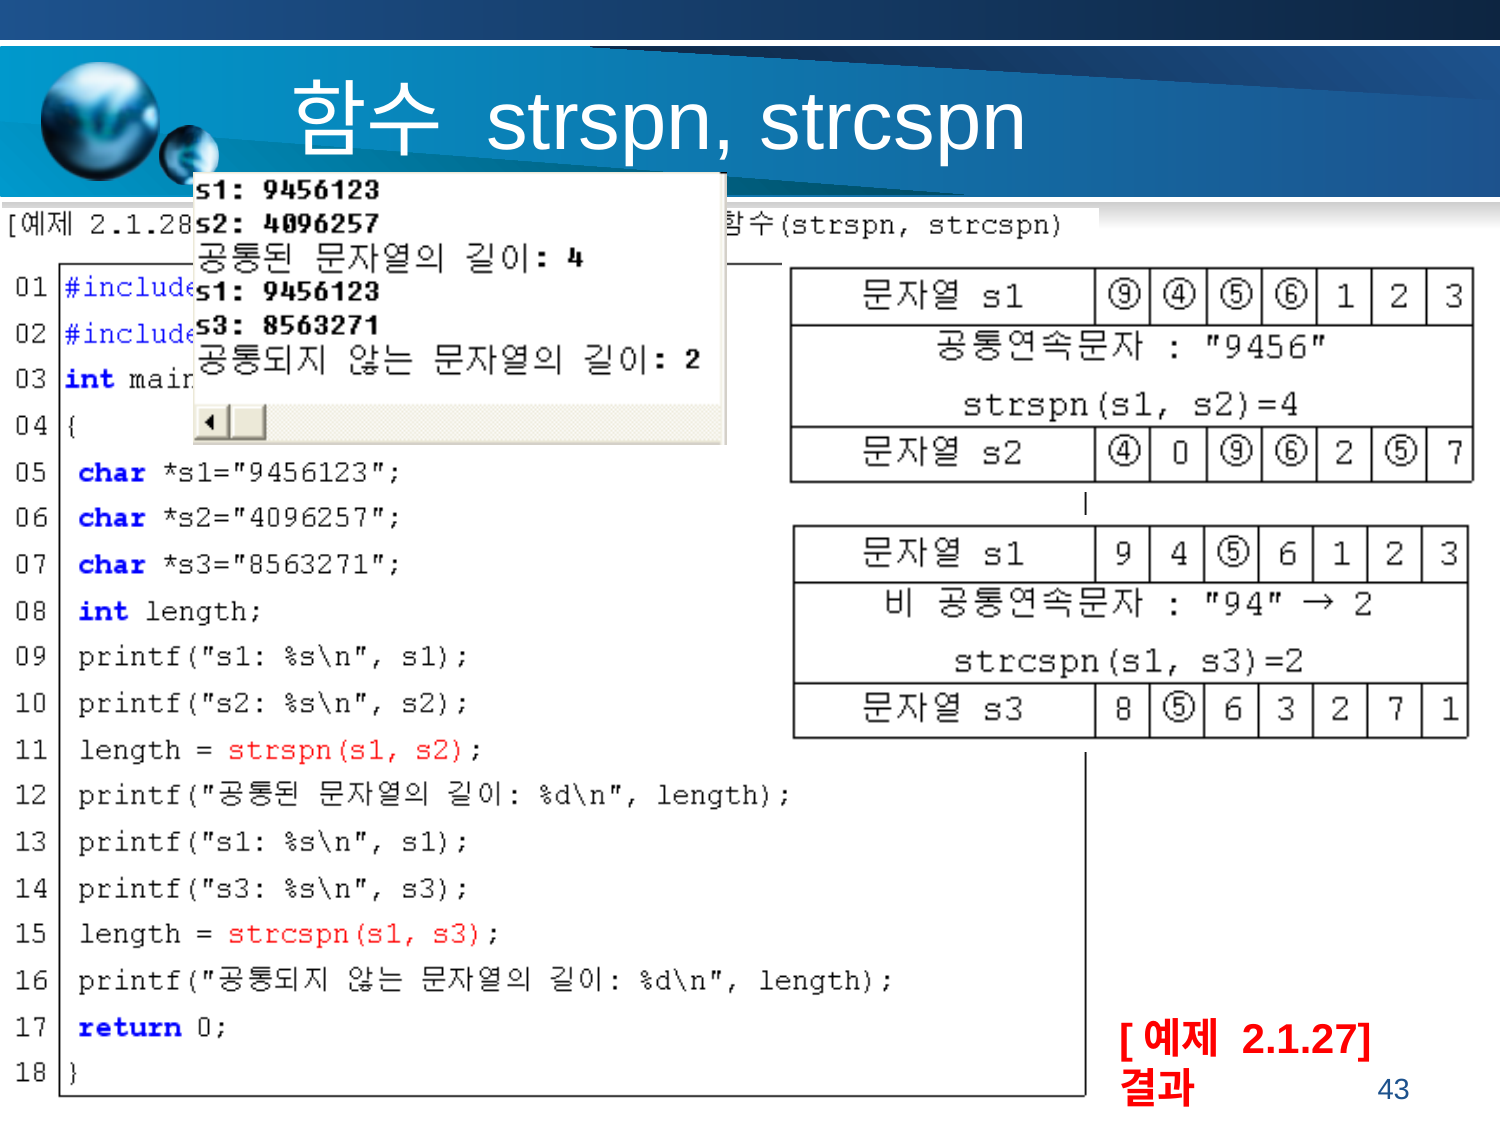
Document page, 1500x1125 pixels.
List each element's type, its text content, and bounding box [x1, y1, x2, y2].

text_box [예제 2.1.27] 결과 [1104, 1004, 1495, 1120]
slide_number 43 [1103, 1062, 1426, 1103]
text_box [0, 0, 1500, 75]
picture [42, 75, 159, 180]
picture [0, 126, 1483, 1107]
title 함수 strspn, strcspn [274, 75, 1363, 188]
